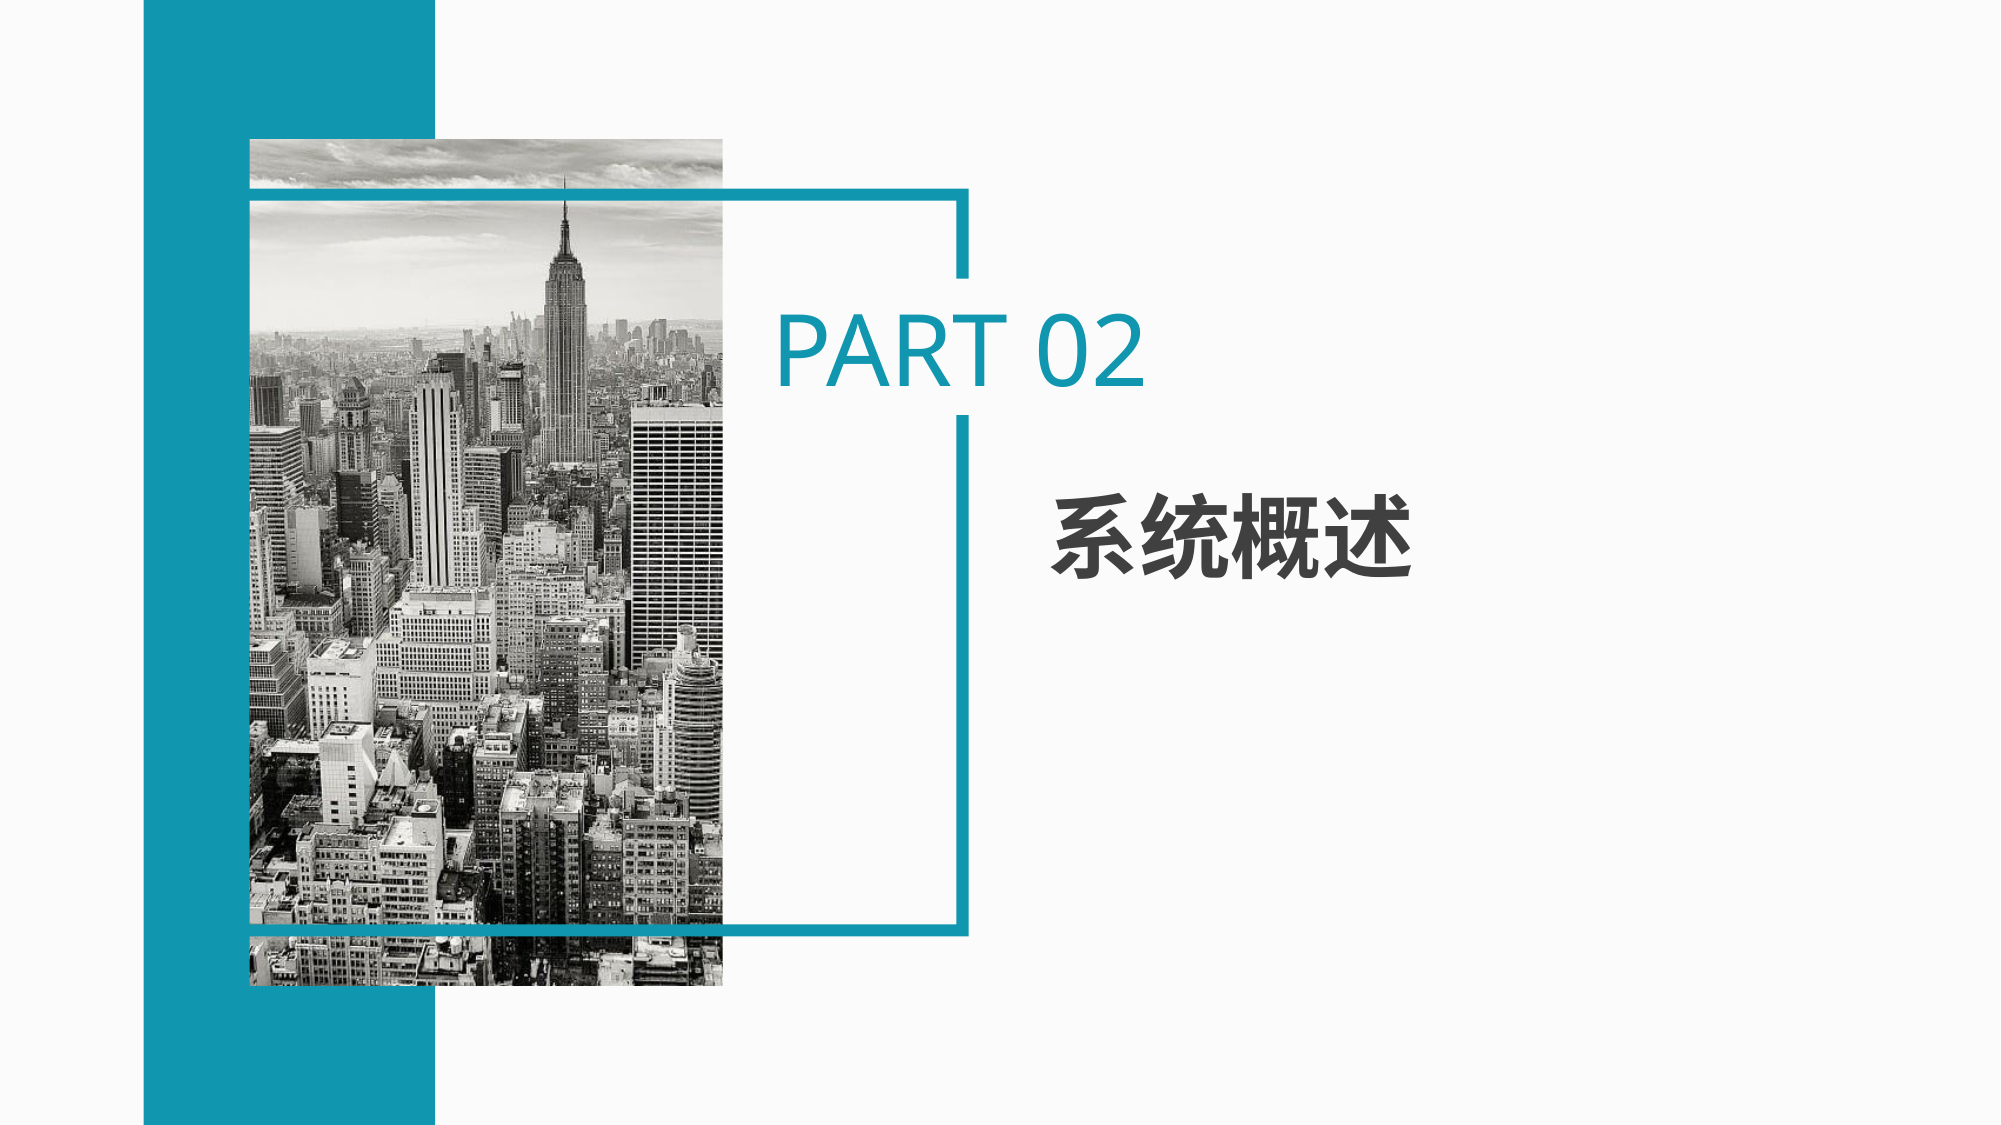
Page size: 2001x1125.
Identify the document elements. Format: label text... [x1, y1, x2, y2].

text_box [249, 139, 724, 188]
text_box [226, 188, 970, 938]
text_box [249, 938, 724, 986]
text_box PART 02 [754, 278, 1166, 414]
text_box [249, 202, 724, 923]
text_box [142, 0, 436, 1125]
text_box 系统概述 [1032, 472, 1734, 598]
